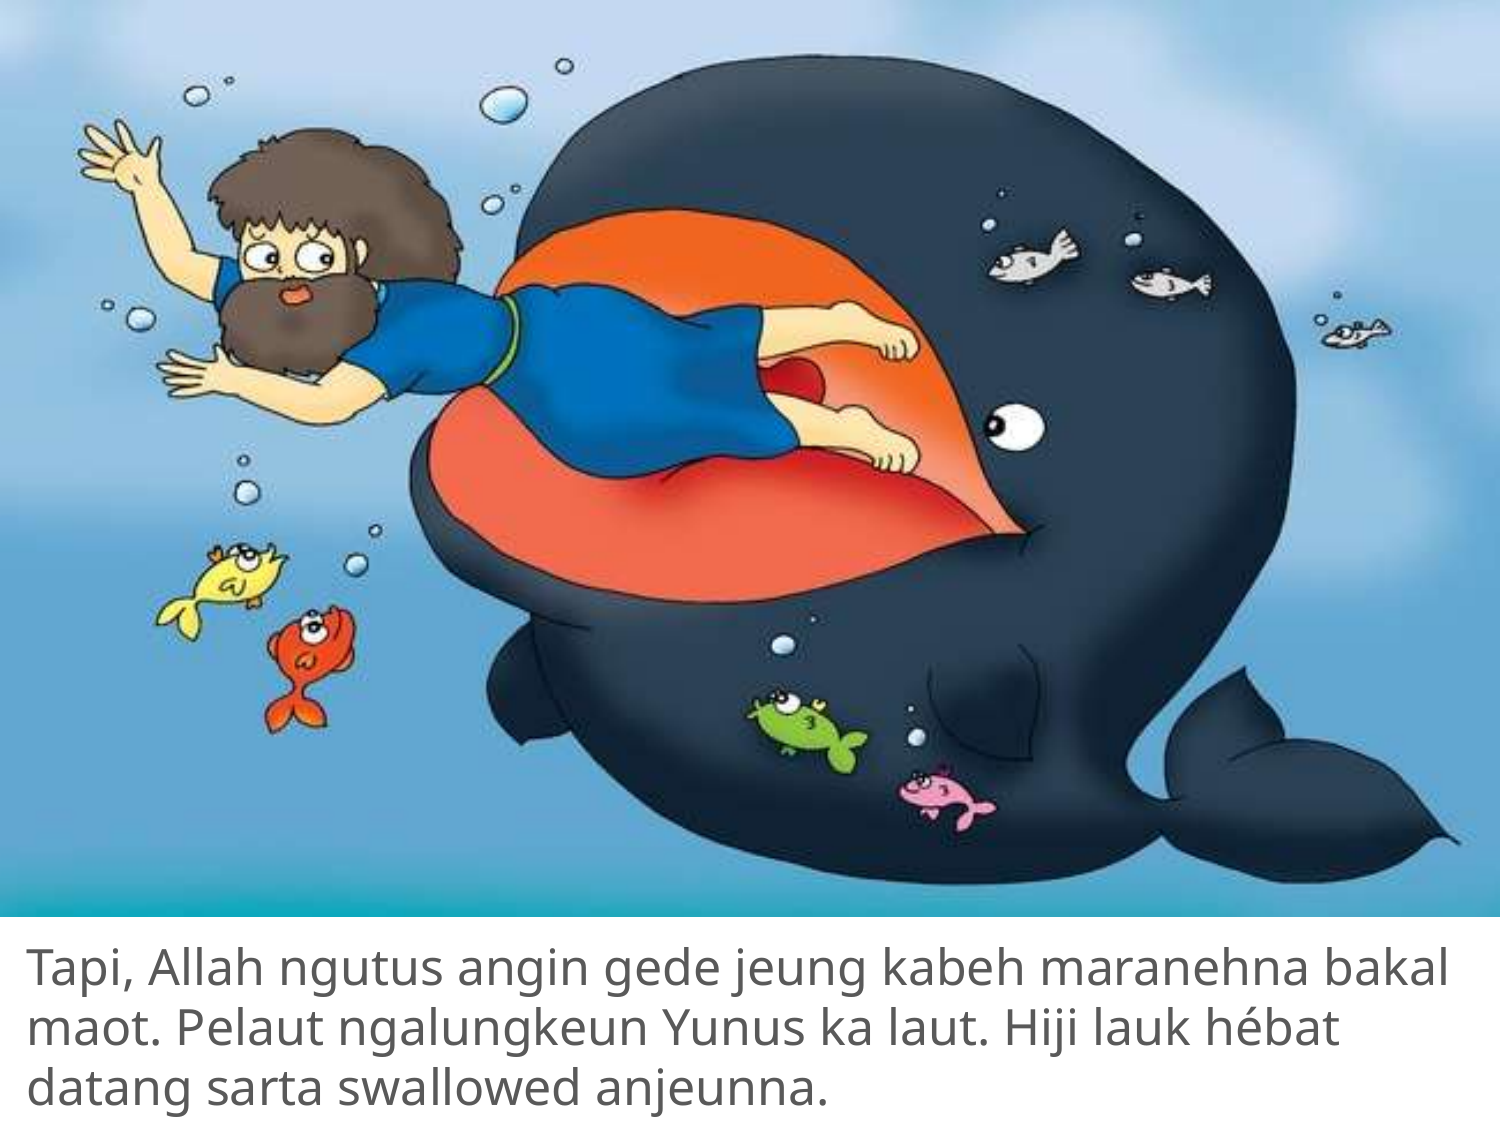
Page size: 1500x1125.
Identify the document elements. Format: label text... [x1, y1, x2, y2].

text_box Tapi, Allah ngutus angin gede jeung kabeh maranehna bakal maot. Pelaut ngalungkeun Yunus ka laut. Hiji lauk hébat datang sarta swallowed anjeunna. [11, 928, 1500, 1123]
picture [0, 0, 1500, 918]
